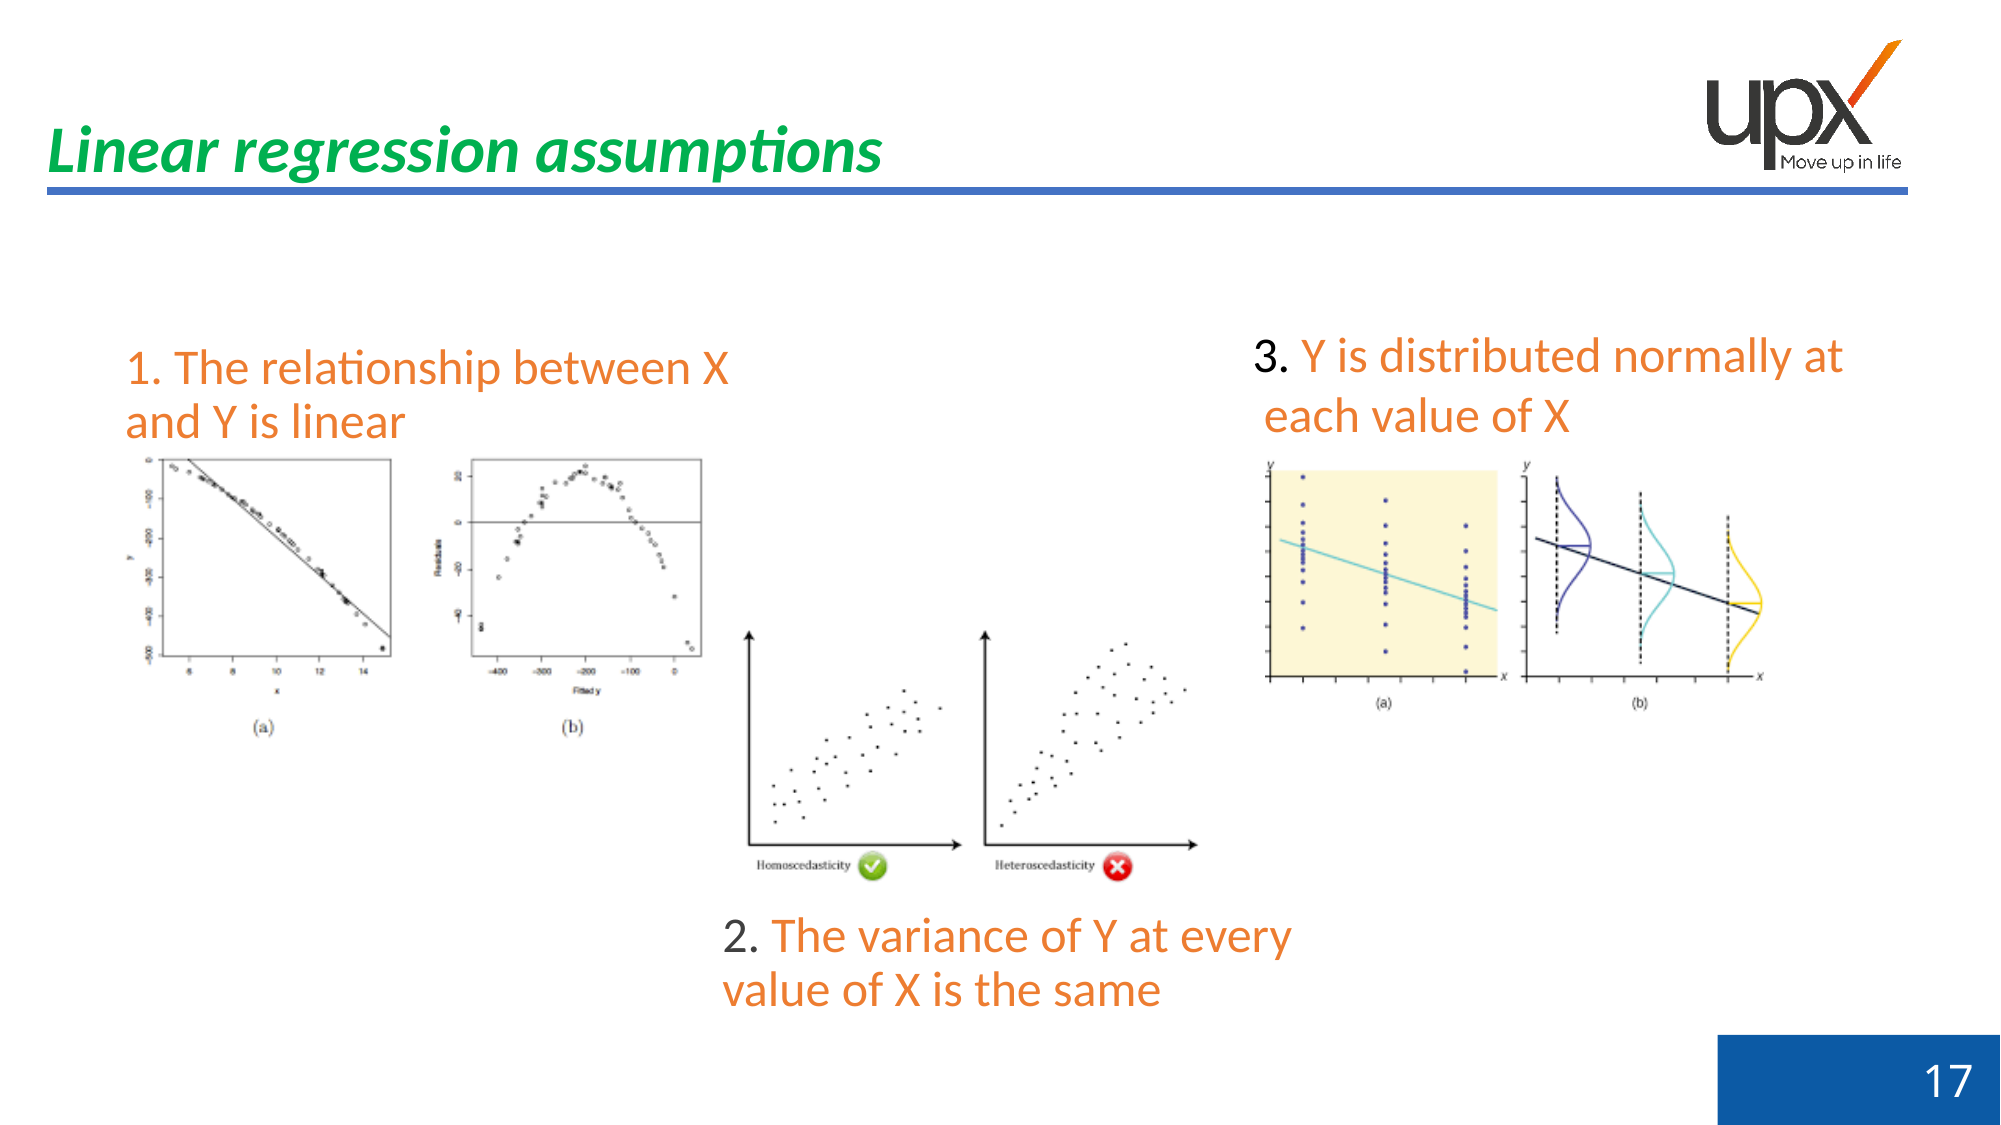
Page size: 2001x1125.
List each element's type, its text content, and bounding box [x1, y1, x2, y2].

text_box 17 [1717, 1034, 2000, 1125]
text_box 3. Y is distributed normally at each value of X [1237, 315, 1860, 496]
picture [1654, 0, 1955, 213]
list 1. The relationship between X and Y is linear [77, 333, 753, 994]
text_box 2. The variance of Y at every value of X is the same [707, 901, 1383, 1125]
text_box [45, 185, 1654, 197]
title Linear regression assumptions [32, 42, 1758, 260]
picture [733, 630, 1212, 887]
picture [1265, 452, 1764, 720]
picture [122, 452, 708, 742]
